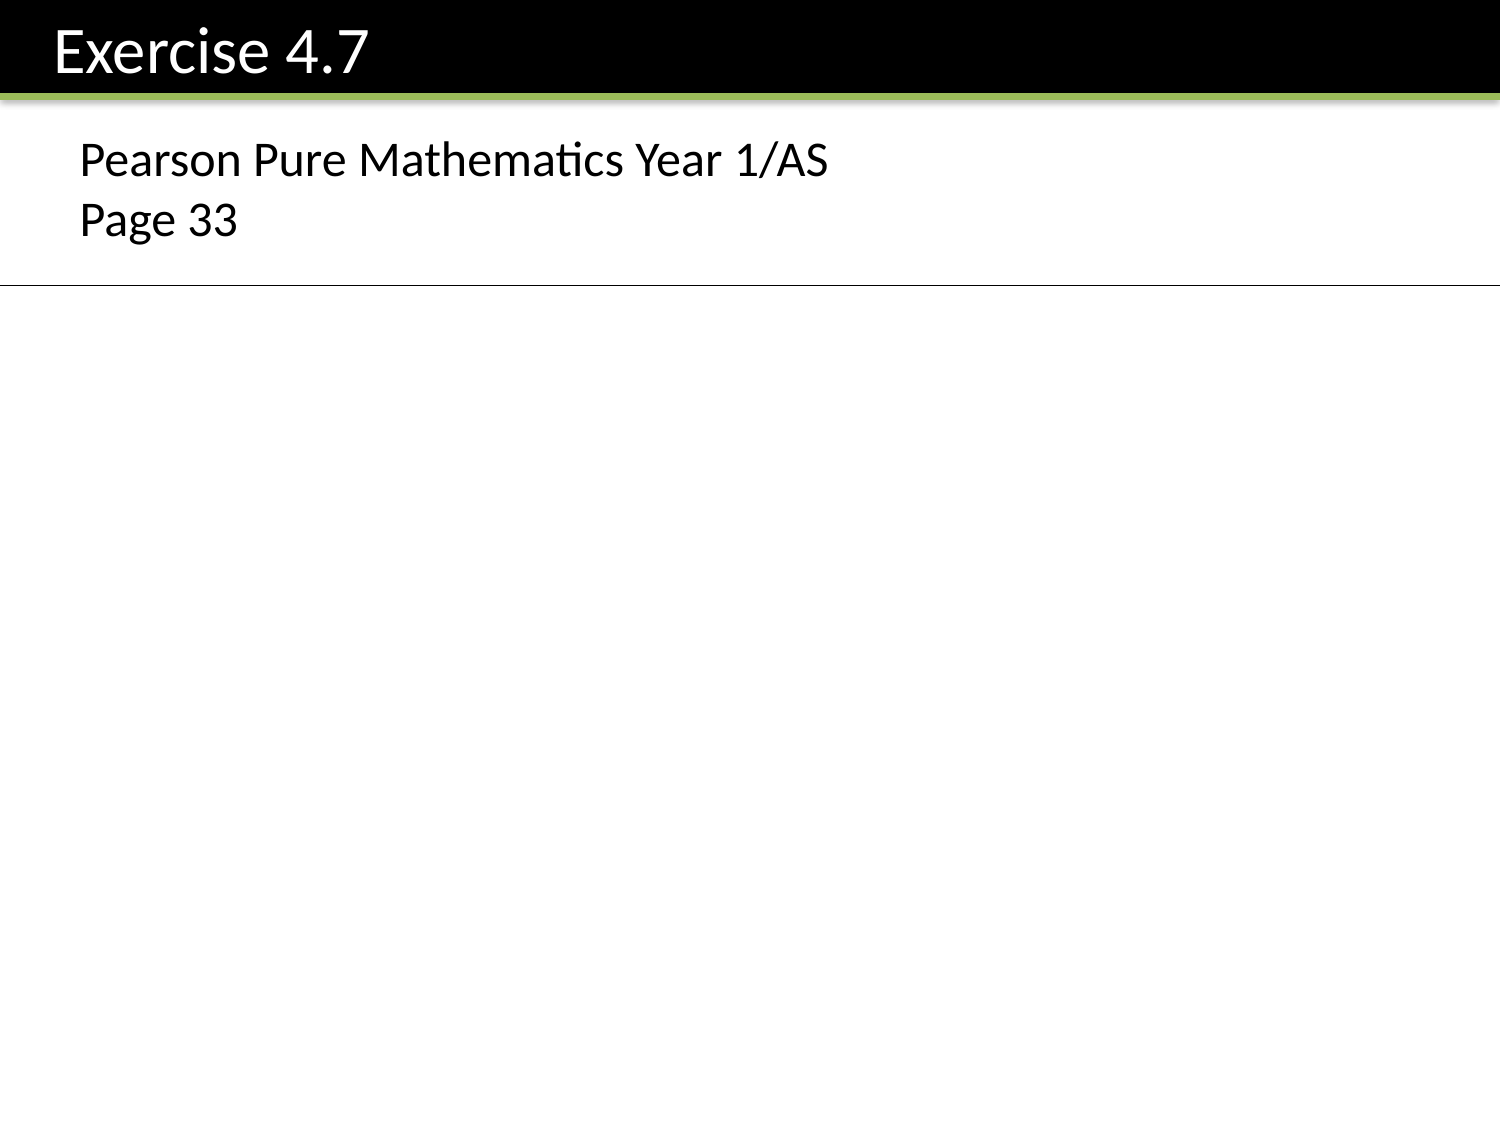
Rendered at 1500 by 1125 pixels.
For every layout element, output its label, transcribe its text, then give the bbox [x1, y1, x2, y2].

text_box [0, 0, 1500, 99]
text_box Pearson Pure Mathematics Year 1/AS Page 33 [64, 118, 1365, 254]
